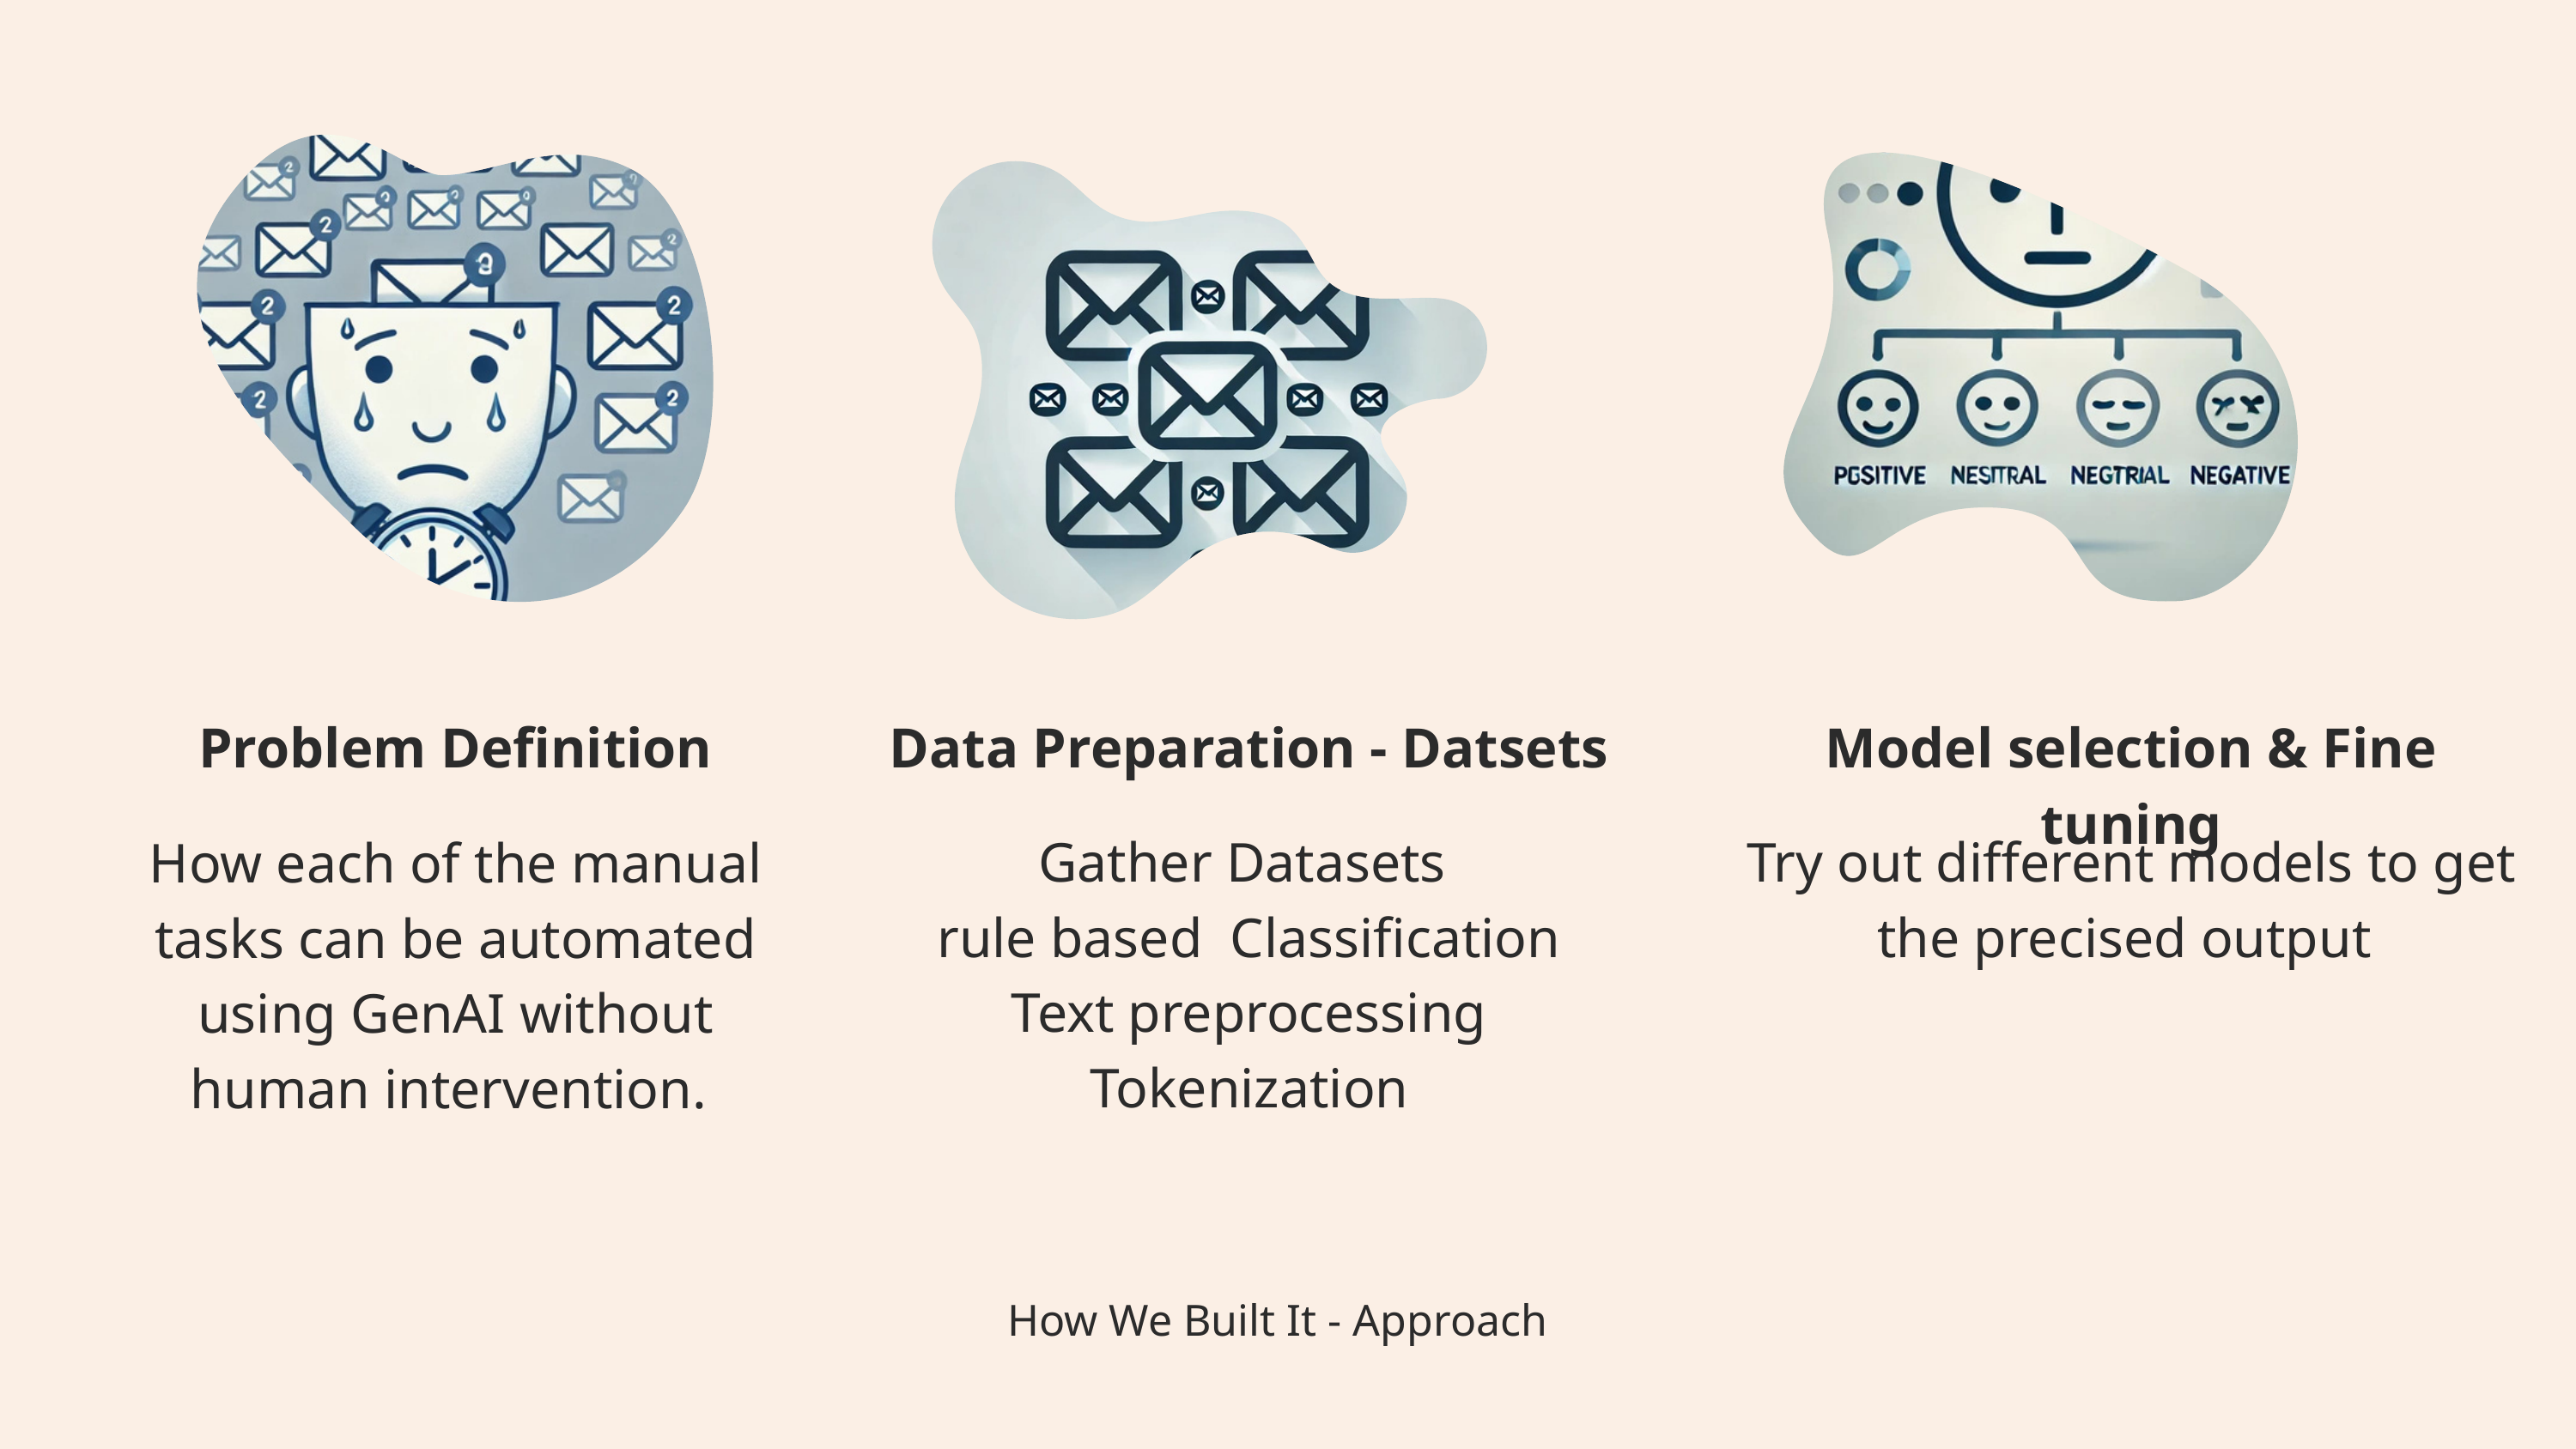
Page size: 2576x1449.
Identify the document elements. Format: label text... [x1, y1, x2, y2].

text_box How We Built It - Approach [753, 1293, 1802, 1345]
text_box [1735, 718, 2529, 973]
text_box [1783, 151, 2299, 603]
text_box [932, 161, 1488, 626]
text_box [864, 718, 1635, 1123]
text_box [197, 134, 714, 603]
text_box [144, 718, 768, 1123]
